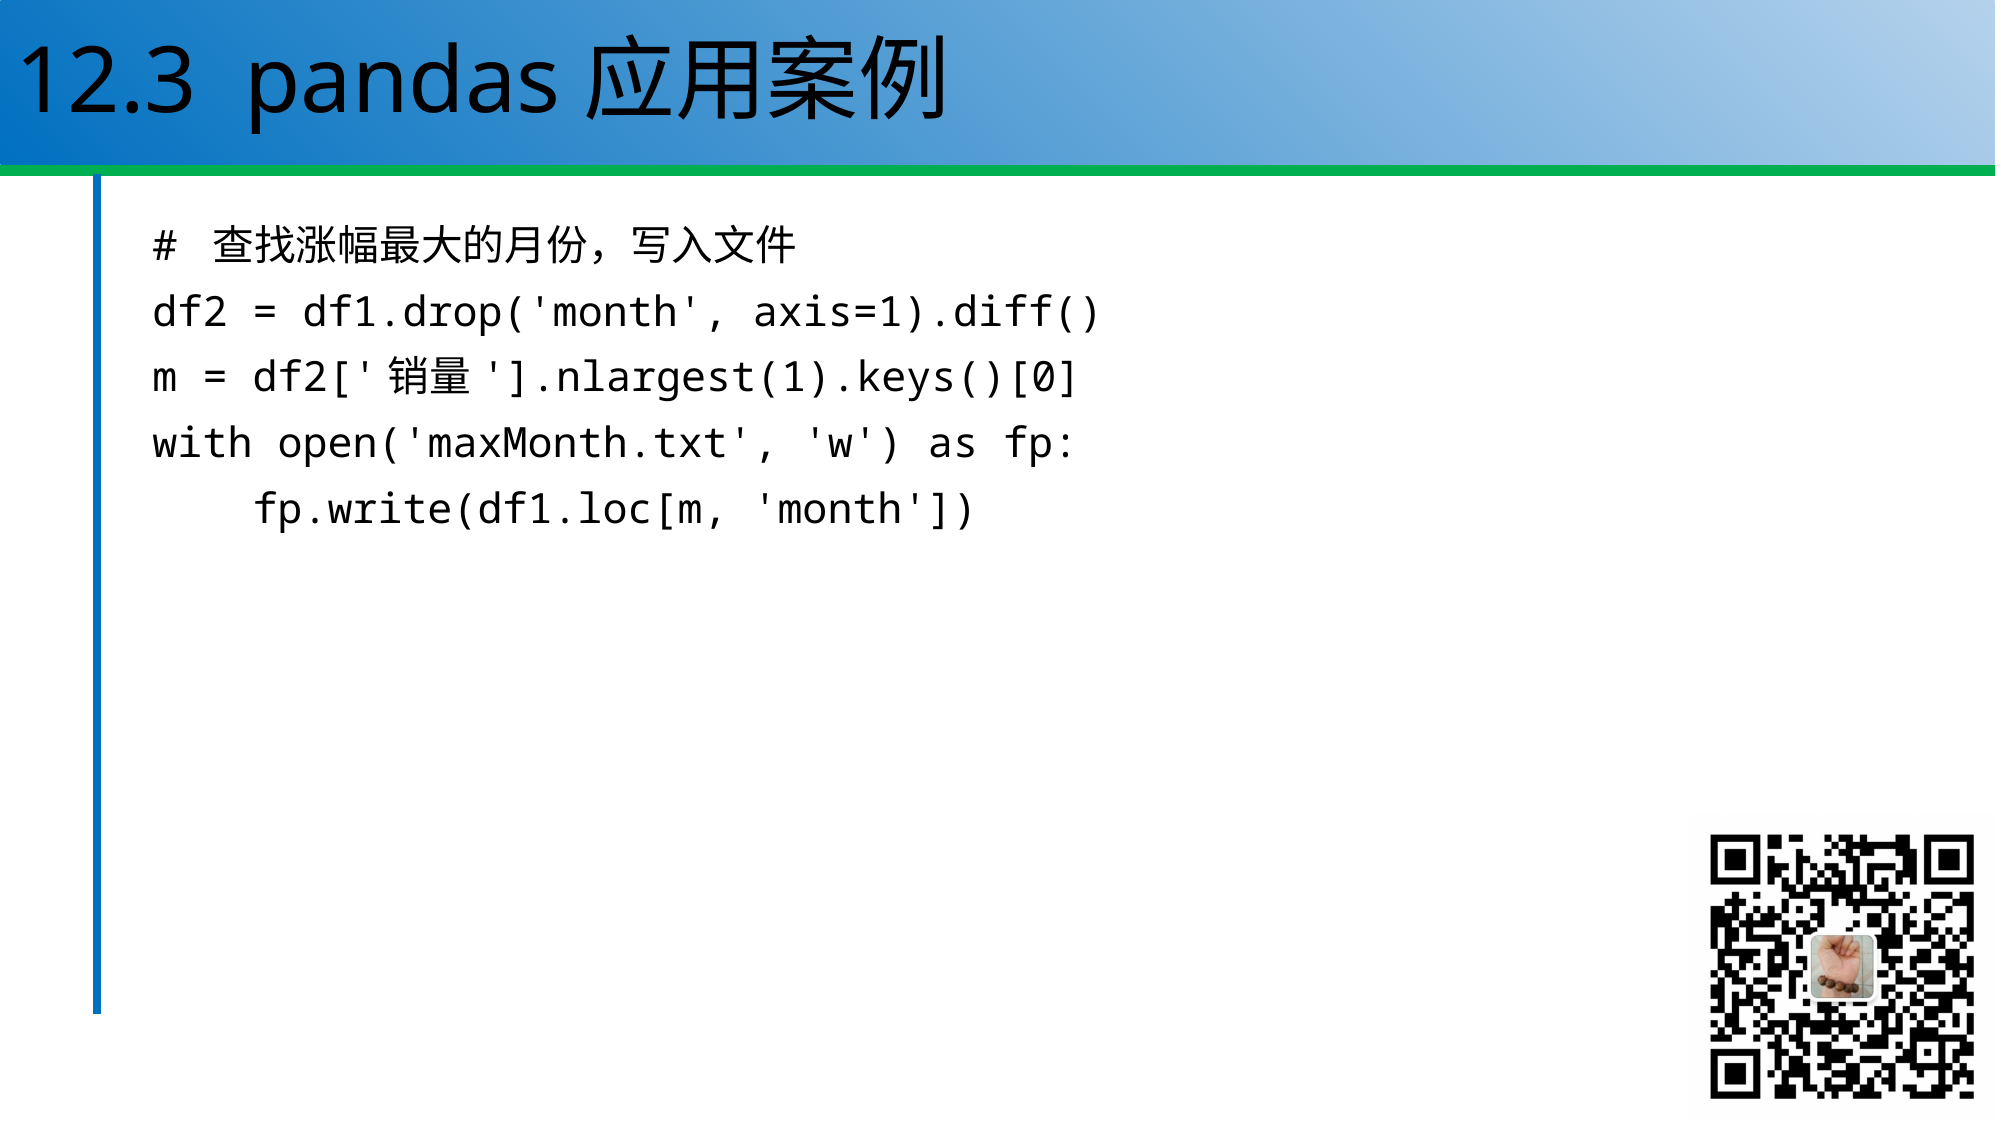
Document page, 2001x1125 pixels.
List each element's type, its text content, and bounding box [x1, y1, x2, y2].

list # 查找涨幅最大的月份，写入文件 df2 = df1.drop('month', axis=1).diff() m = df2['销量'].nlargest(1).keys()[0] with open('maxMonth.txt', 'w') as fp: fp.write(df1.loc[m, 'month']) [137, 216, 1863, 978]
picture [1689, 813, 1995, 1120]
title 12.3 pandas应用案例 [0, 0, 1995, 165]
slide_number [1412, 1042, 1863, 1103]
